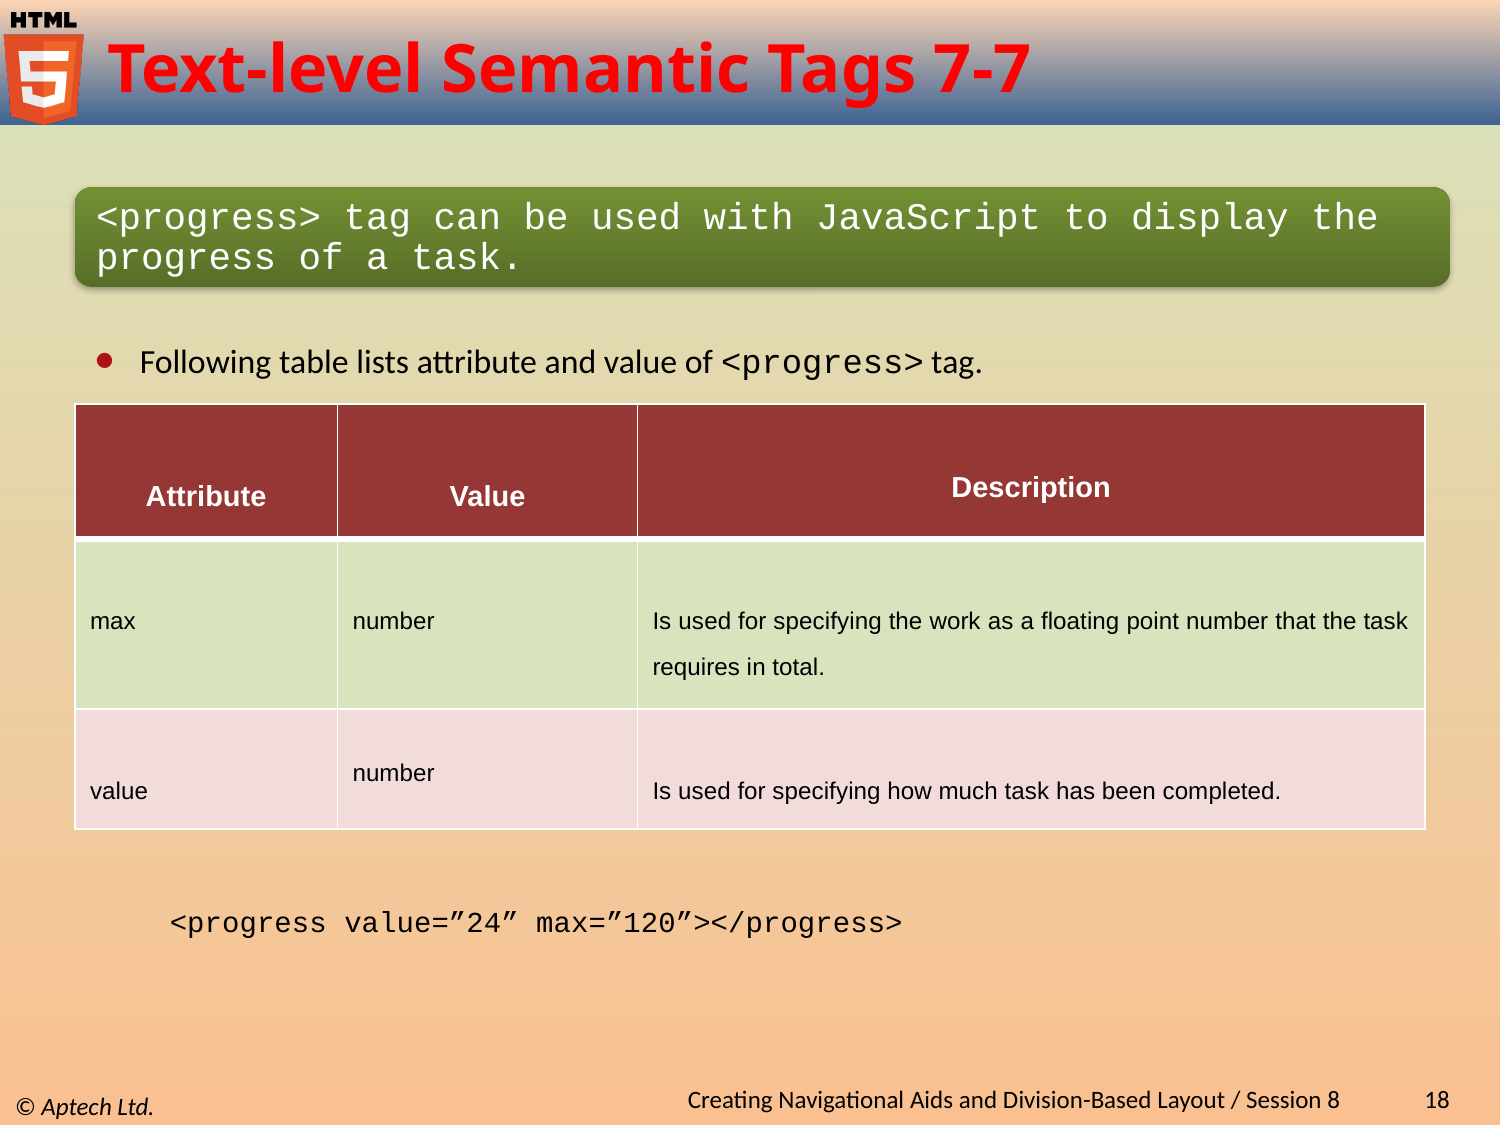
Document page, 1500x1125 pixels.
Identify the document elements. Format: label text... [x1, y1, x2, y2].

text_box The Code Snippet demonstrates how to display the <progress> tag. <progress value=”24” max=”120”></progress> [50, 749, 1450, 965]
table_cell number [338, 542, 637, 708]
table_cell number [338, 710, 637, 828]
text_box Following table lists attribute and value of <progress> tag. [50, 324, 1450, 410]
table_header Attribute [76, 410, 337, 536]
slide_number 18 [1363, 1084, 1465, 1113]
table_cell max [76, 542, 337, 708]
table_cell value [76, 710, 337, 828]
picture [0, 12, 100, 125]
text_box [74, 187, 1451, 326]
footer Creating Navigational Aids and Division-Based Layout / Session 8 [375, 1084, 1363, 1113]
table_cell Is used for specifying how much task has been completed. [638, 710, 1424, 828]
title Text-level Semantic Tags 7-7 [74, 32, 1476, 101]
table_cell Is used for specifying the work as a floating point number that the task requires in total. [638, 542, 1424, 708]
table_header Description [638, 410, 1424, 536]
table_header Value [338, 410, 637, 536]
